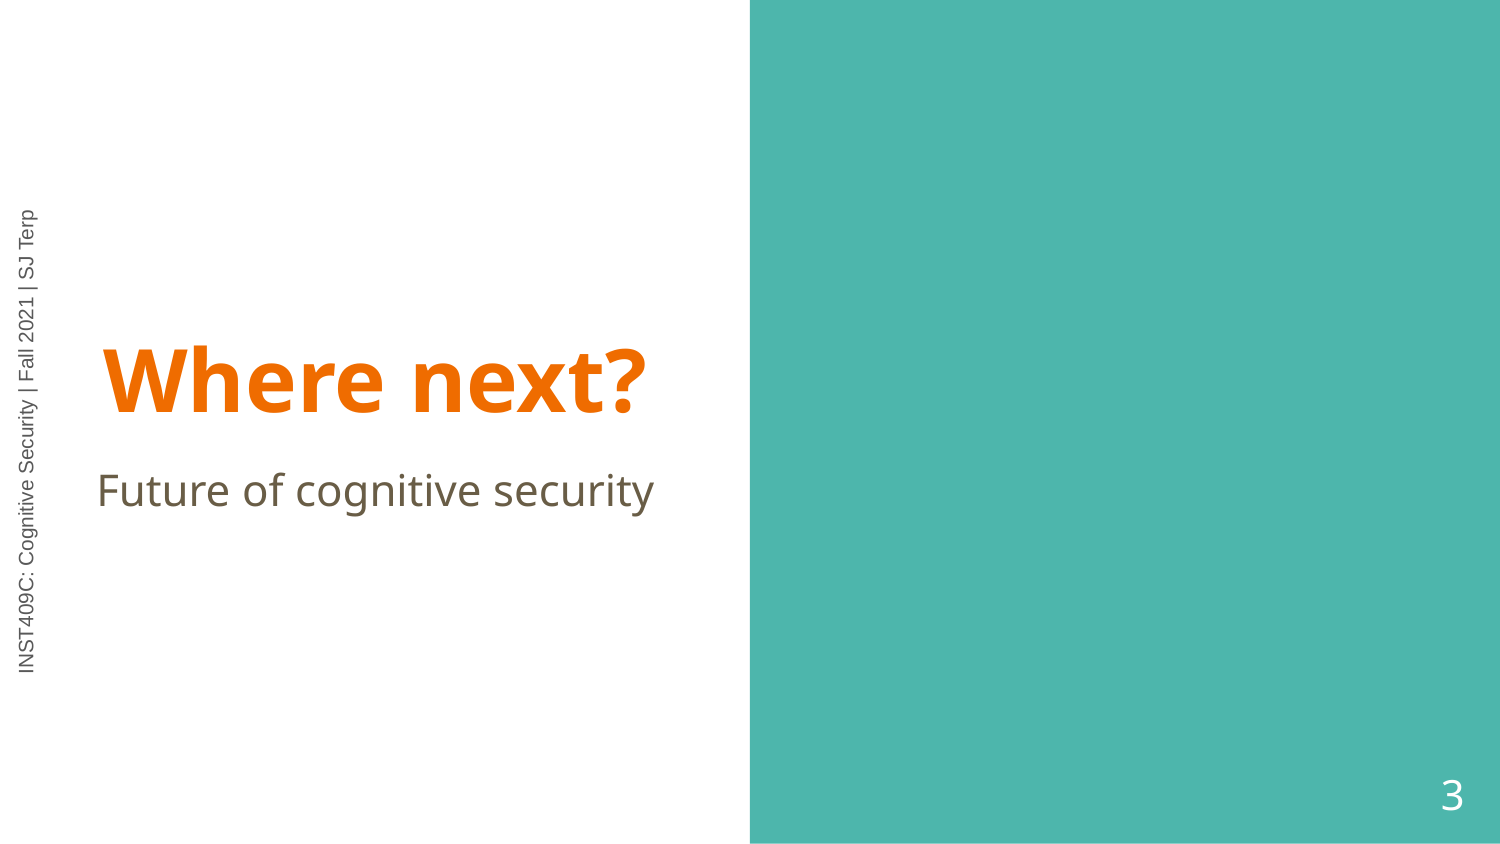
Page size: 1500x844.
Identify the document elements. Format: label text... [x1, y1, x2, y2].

subtitle Future of cognitive security [43, 447, 708, 650]
title Where next? [43, 170, 708, 446]
slide_number ‹#› [1389, 764, 1480, 830]
